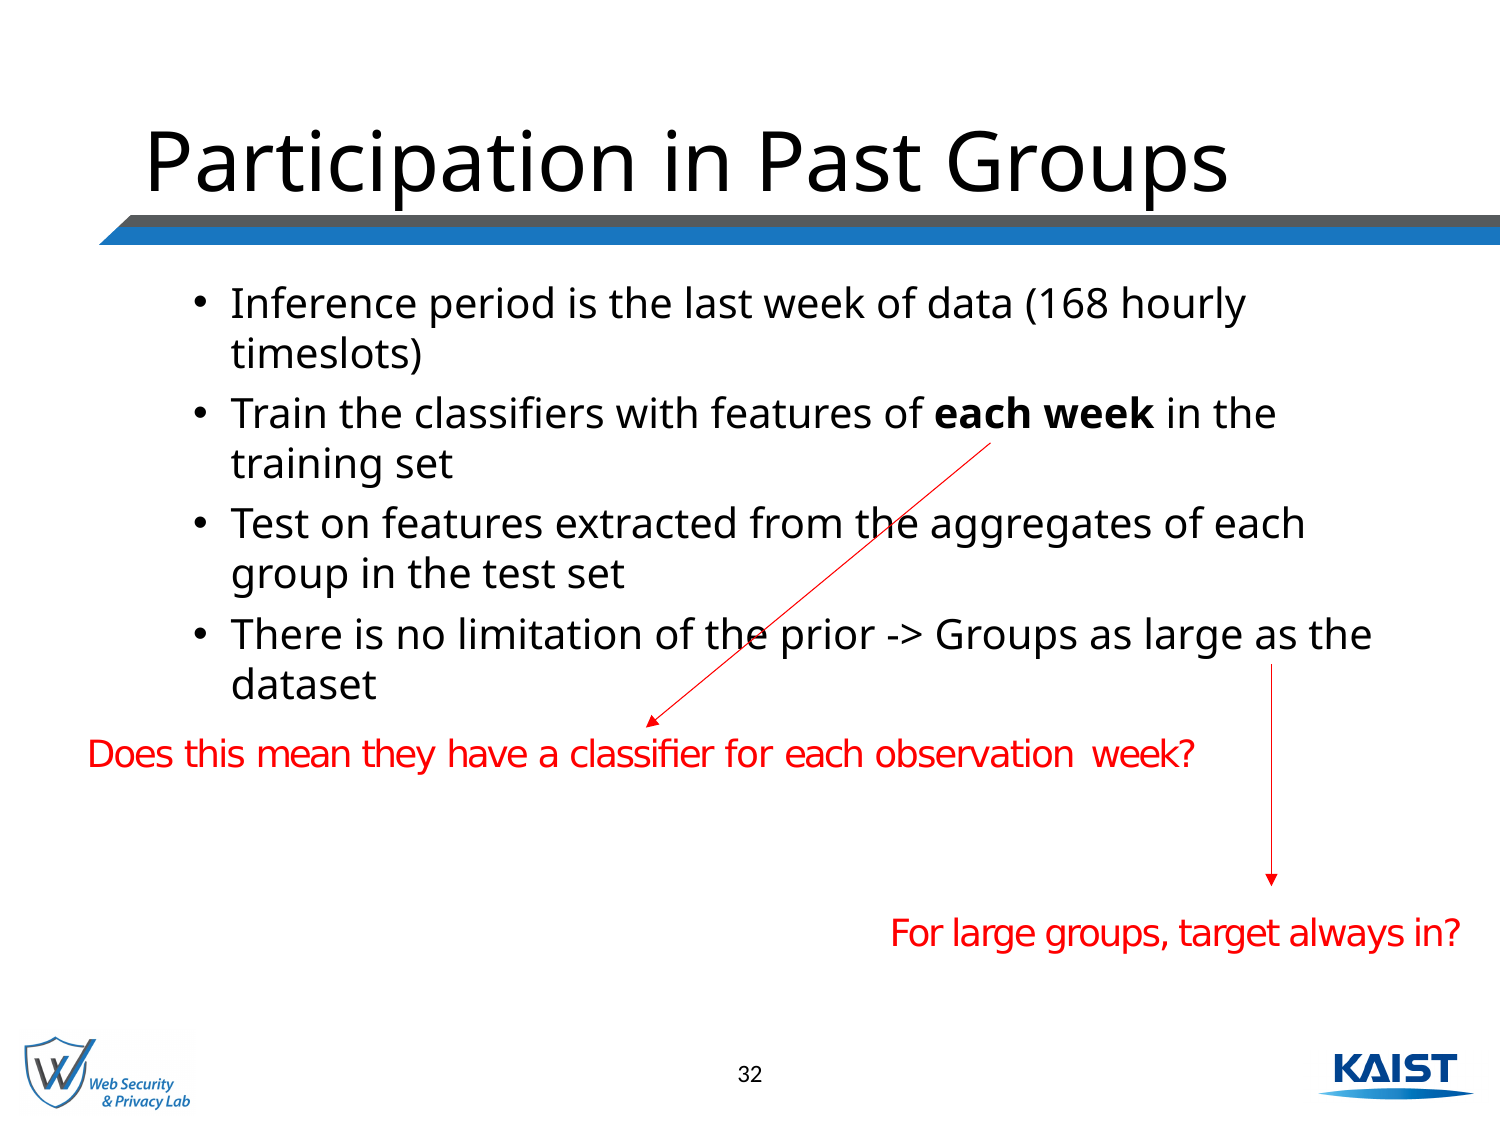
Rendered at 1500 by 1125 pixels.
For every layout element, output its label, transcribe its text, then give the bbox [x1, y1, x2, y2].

picture [19, 1029, 196, 1116]
text_box For large groups, target always in? [887, 907, 1500, 955]
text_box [645, 442, 991, 728]
slide_number 32 [581, 1042, 919, 1103]
text_box Does this mean they have a classifier for each observation week? [84, 727, 1208, 775]
picture [1303, 1050, 1489, 1103]
list Inference period is the last week of data (168 hourly timeslots) Train the classifiers with features of each week in the training set Test on features extracted from the aggregates of each group in the test set There is no limitation of the prior -> Groups as large as the dataset [103, 268, 1397, 983]
title Participation in Past Groups [129, 70, 1423, 217]
